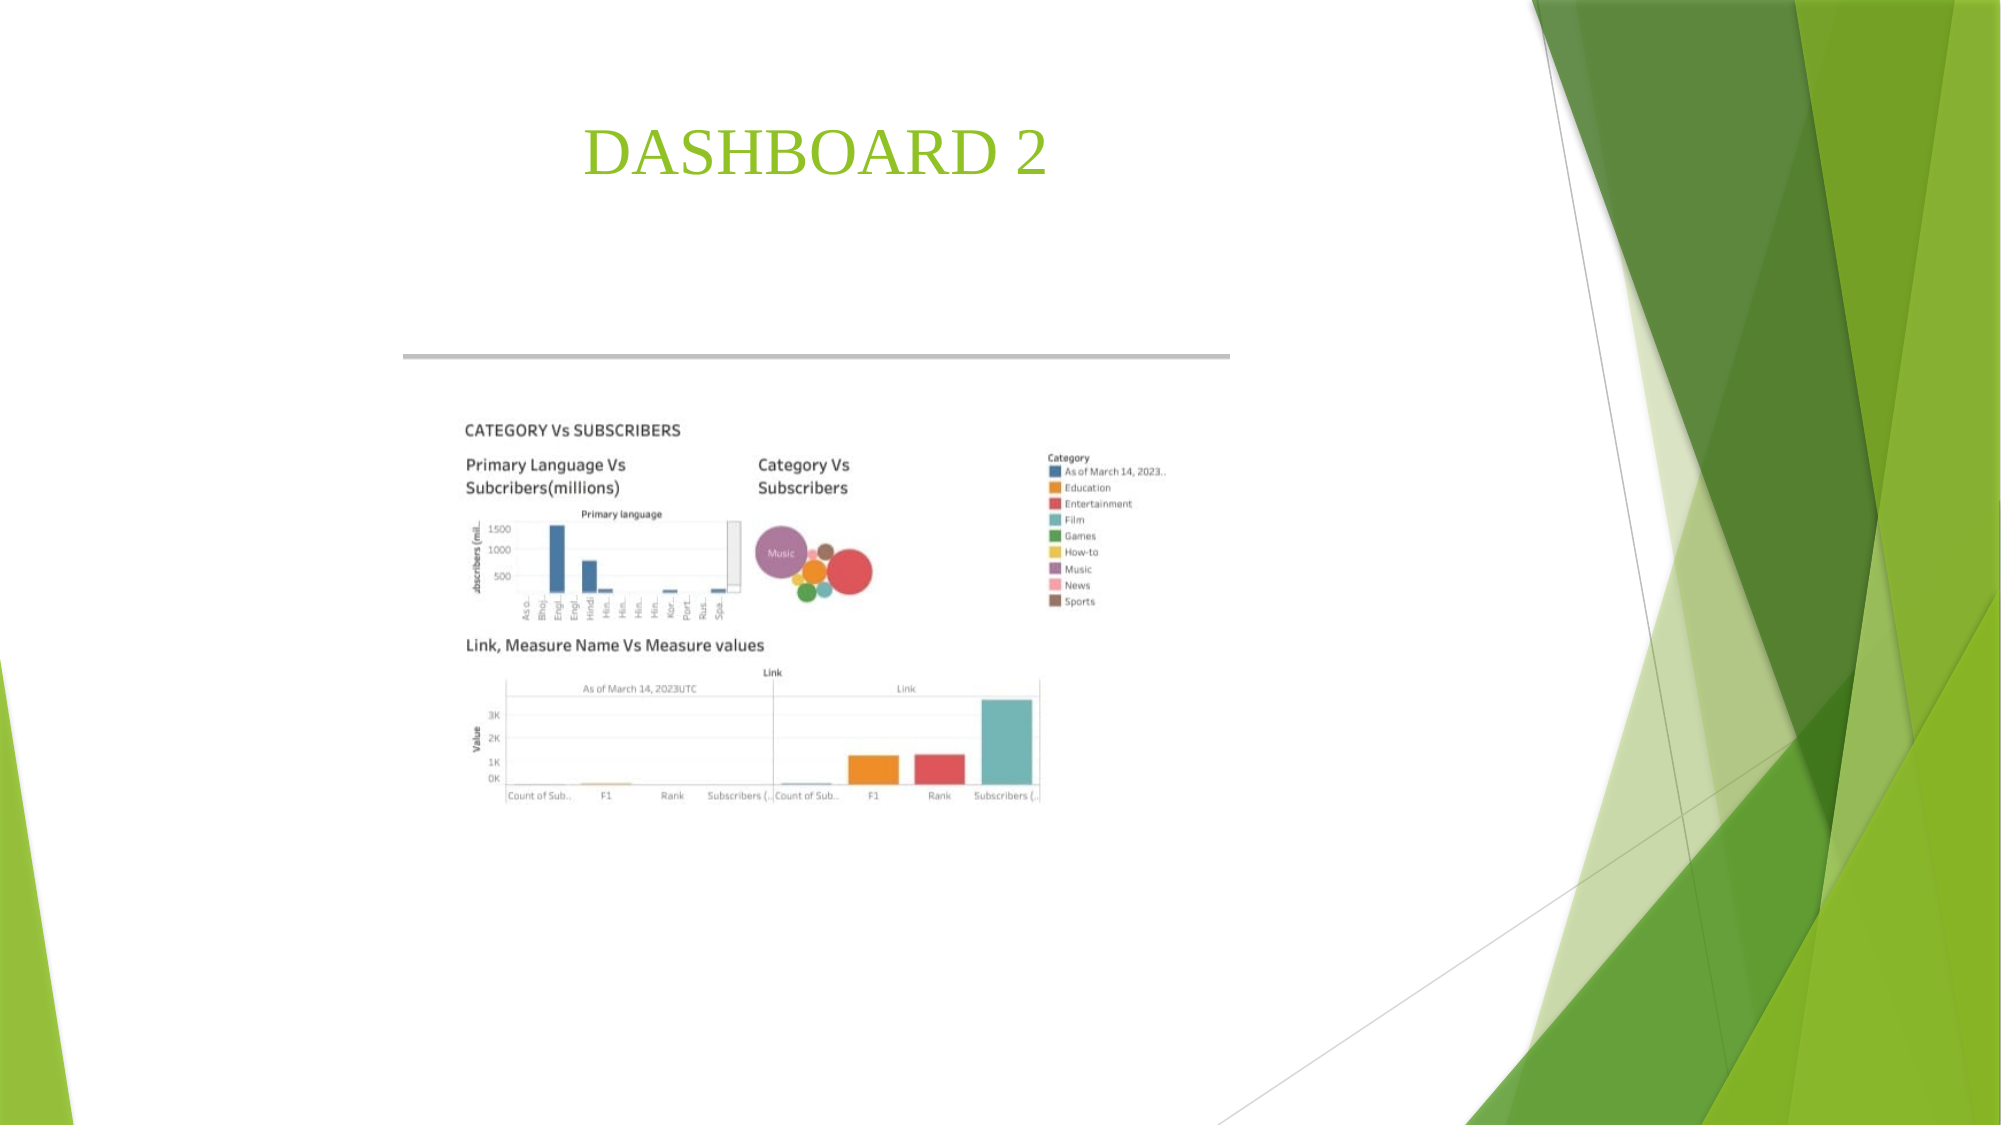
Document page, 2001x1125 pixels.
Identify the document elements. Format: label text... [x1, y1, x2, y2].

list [402, 353, 1230, 992]
title DASHBOARD 2 [111, 99, 1522, 317]
